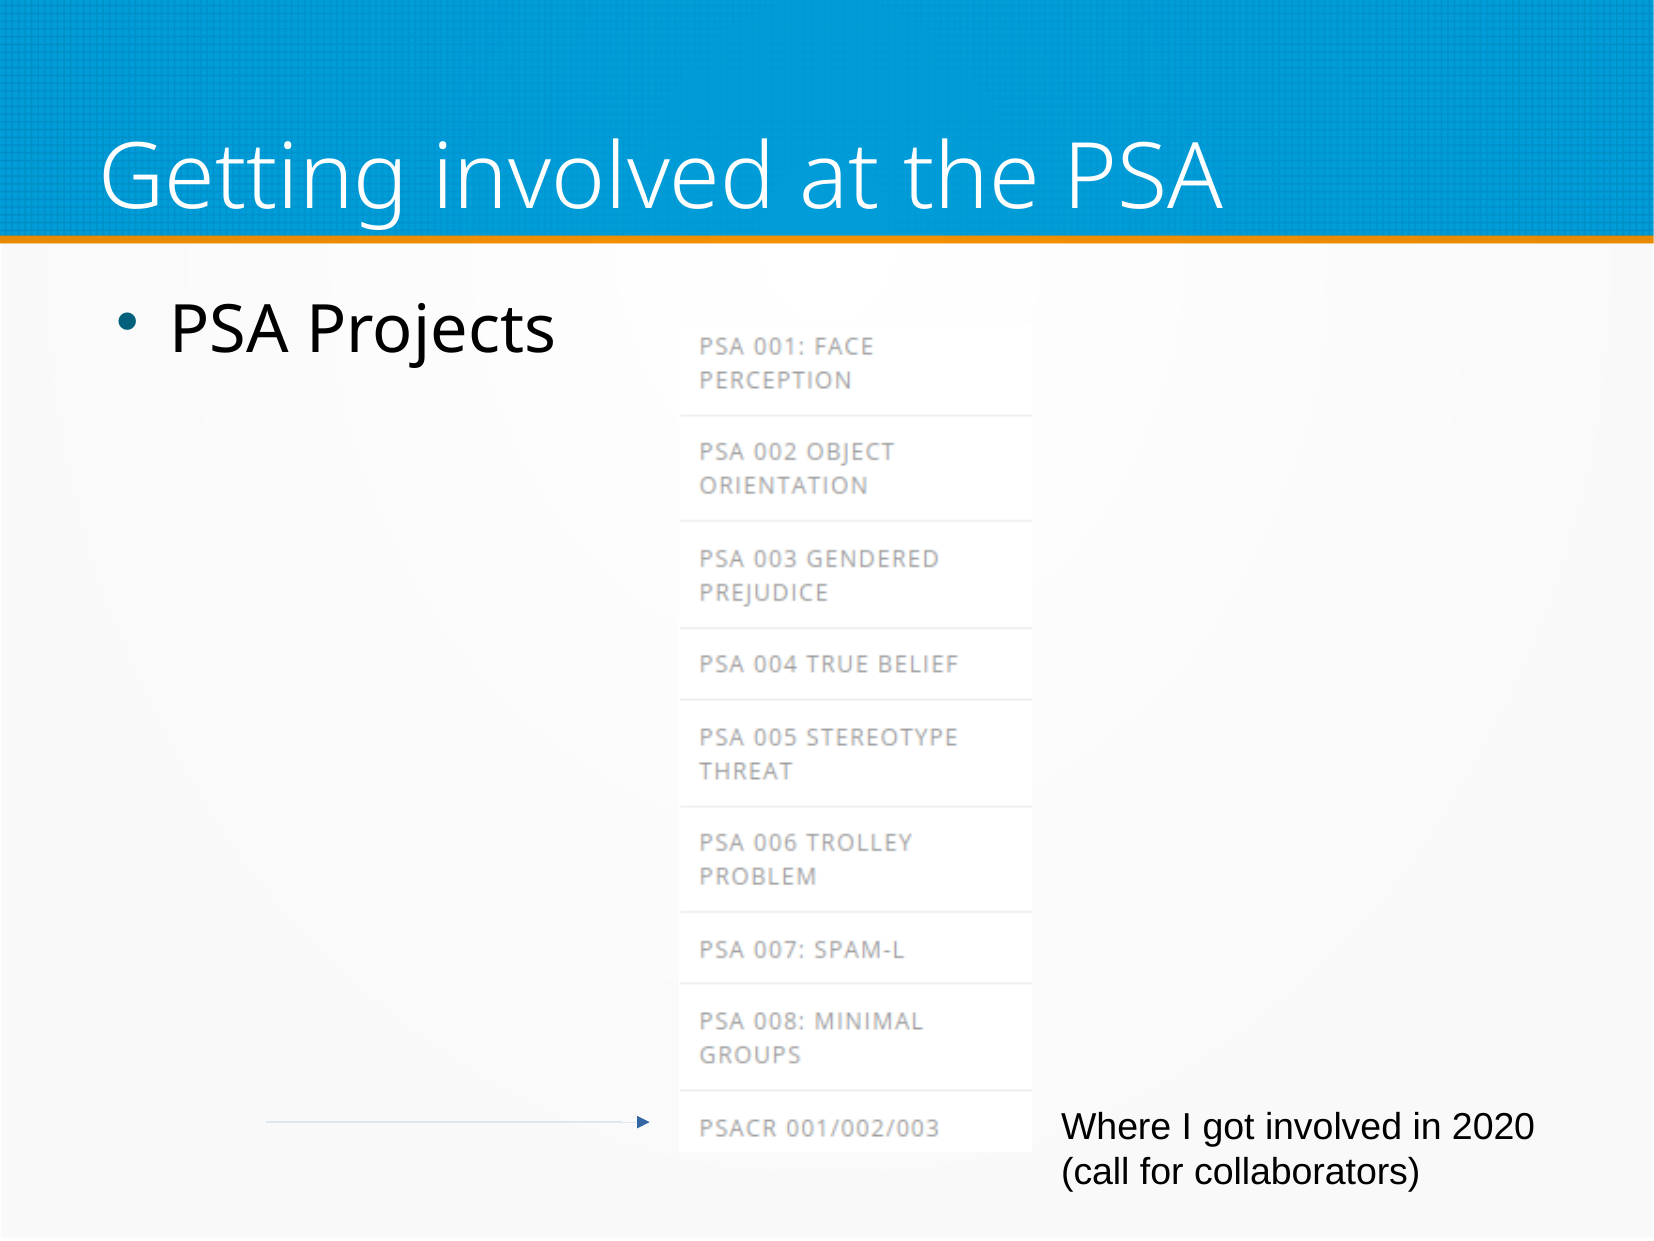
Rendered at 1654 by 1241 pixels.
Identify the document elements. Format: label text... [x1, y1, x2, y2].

text_box [265, 1115, 650, 1129]
picture [0, 236, 1654, 1241]
title Getting involved at the PSA [98, 19, 1654, 227]
text_box Where I got involved in 2020 (call for collaborators) [1046, 1094, 1551, 1194]
list PSA Projects [98, 285, 1624, 1181]
